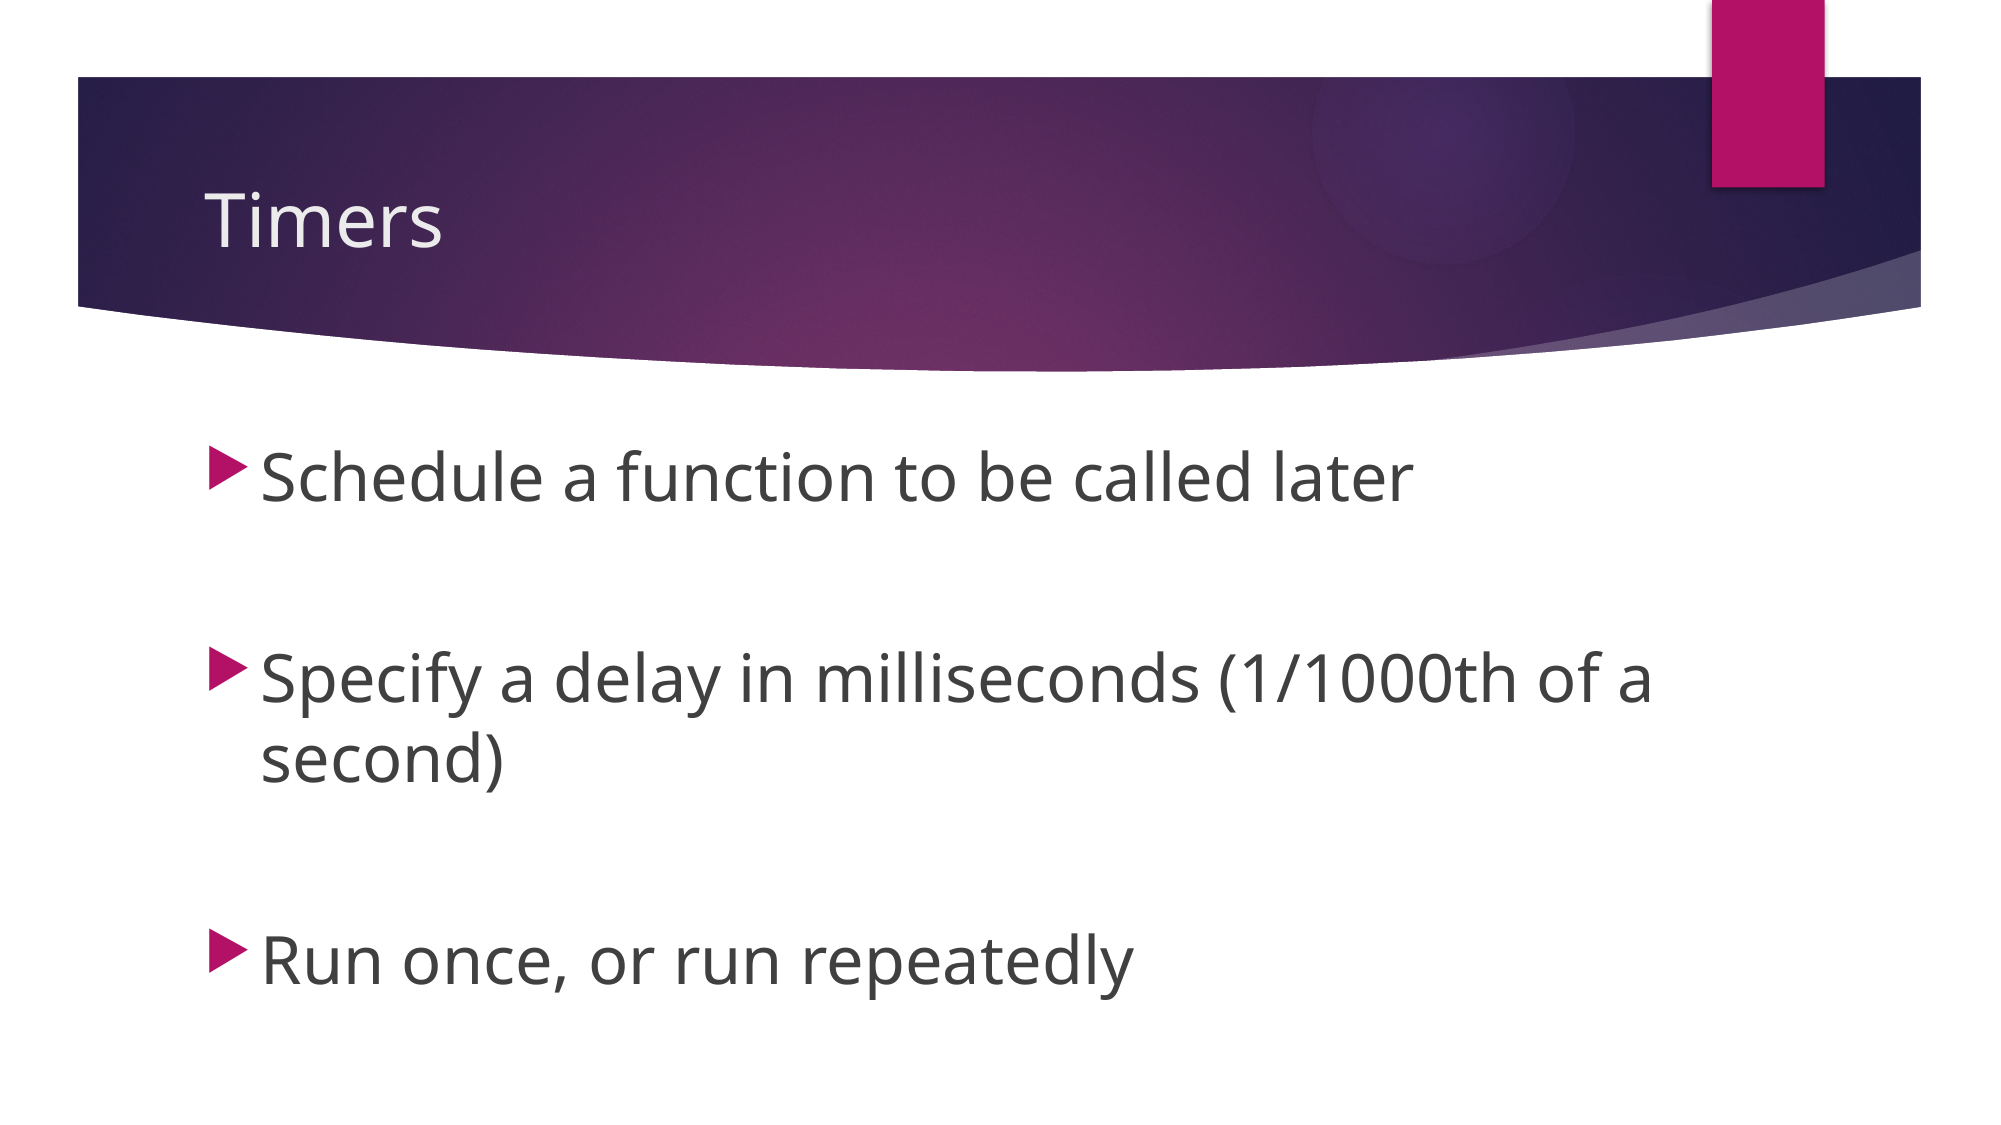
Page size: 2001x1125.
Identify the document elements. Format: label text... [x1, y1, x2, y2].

title Timers [189, 159, 1627, 276]
list Schedule a function to be called later Specify a delay in milliseconds (1/1000th of a second) Run once, or run repeatedly [189, 427, 1899, 988]
